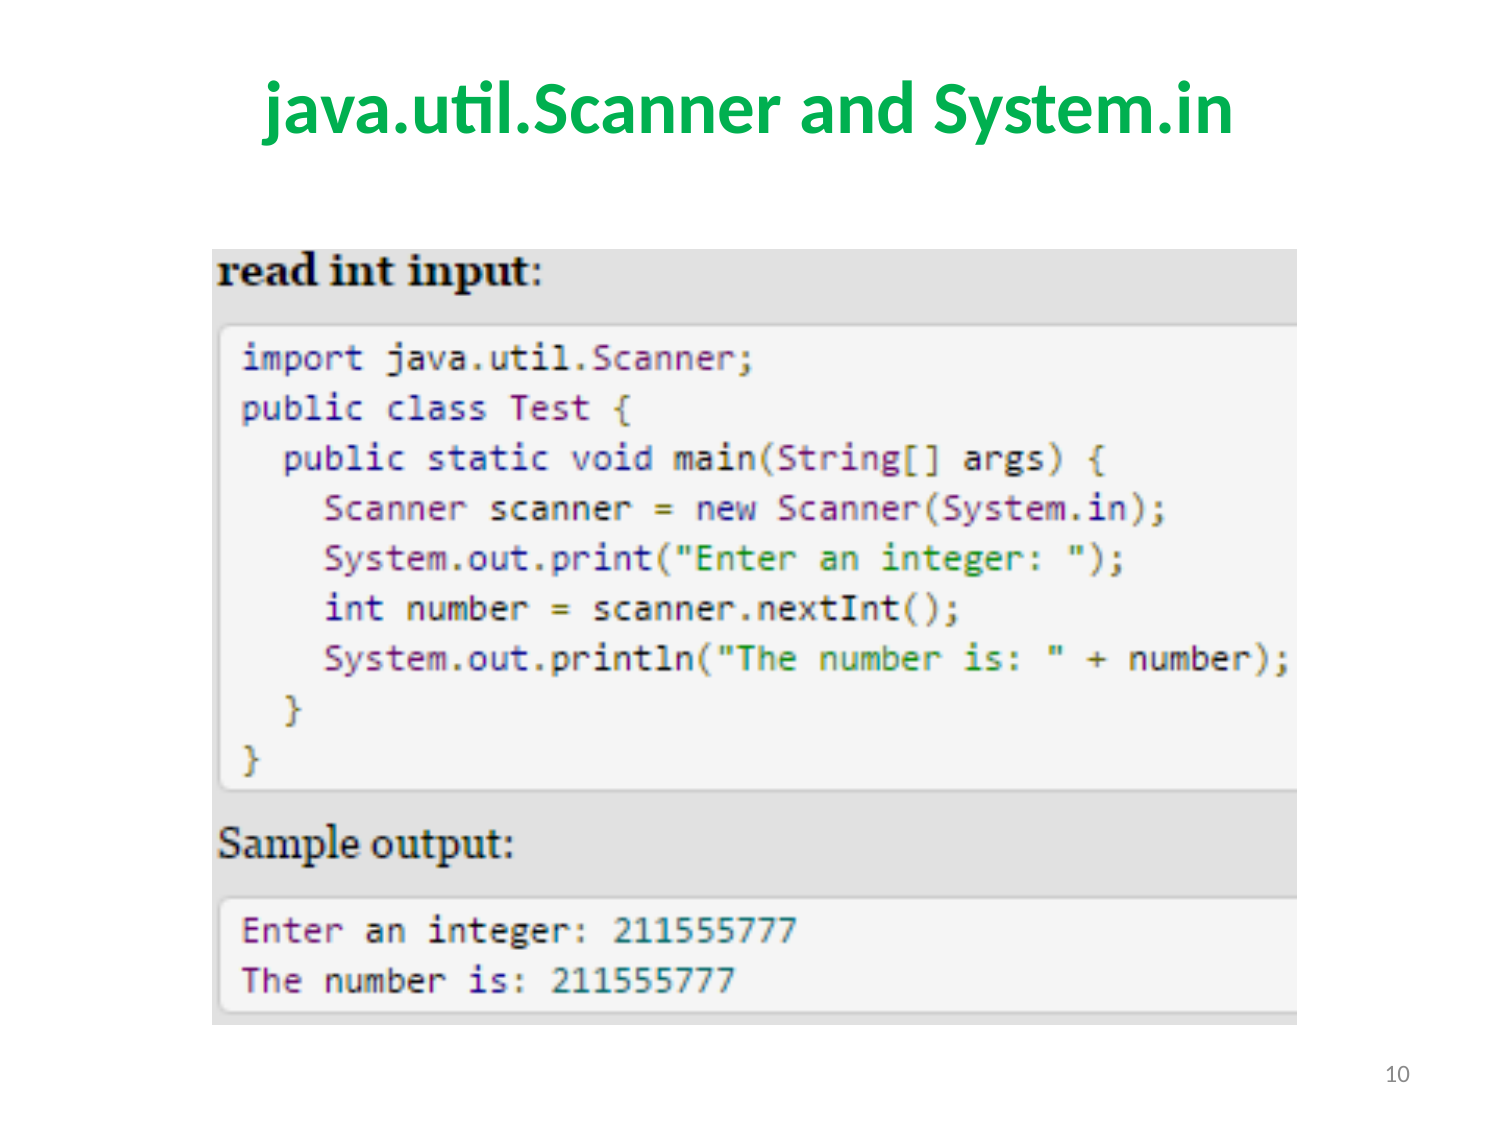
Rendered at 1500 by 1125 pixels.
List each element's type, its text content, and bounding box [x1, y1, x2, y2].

title java.util.Scanner and System.in [75, 45, 1425, 163]
picture [212, 249, 1297, 1026]
slide_number 10 [1074, 1042, 1425, 1103]
